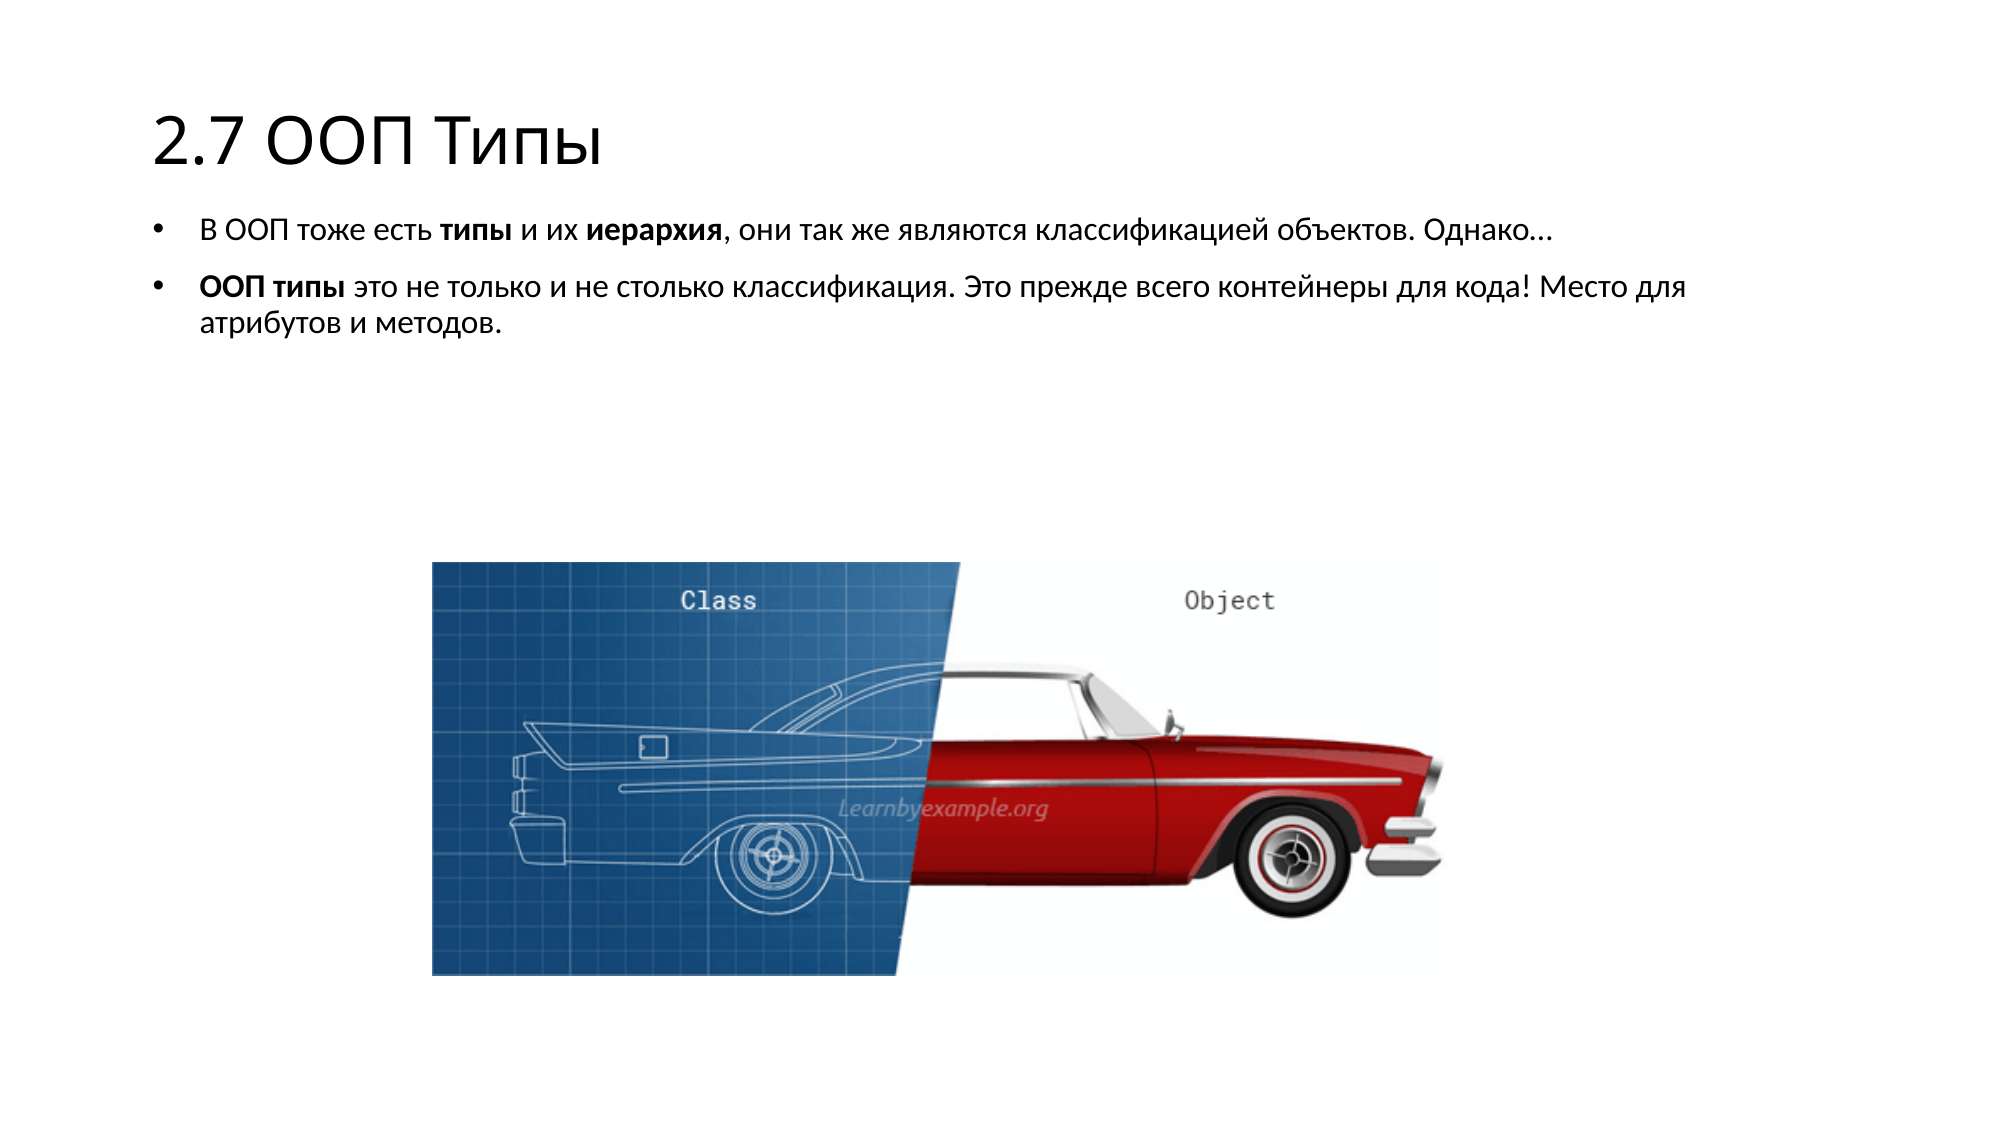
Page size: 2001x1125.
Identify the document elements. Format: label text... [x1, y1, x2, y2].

title 2.7 ООП Типы [137, 75, 783, 187]
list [432, 562, 1446, 976]
list В ООП тоже есть типы и их иерархия, они так же являются классификацией объектов. Однако… ООП типы это не только и не столько классификация. Это прежде всего контейнеры для кода! Место для атрибутов и методов. [137, 204, 1764, 491]
